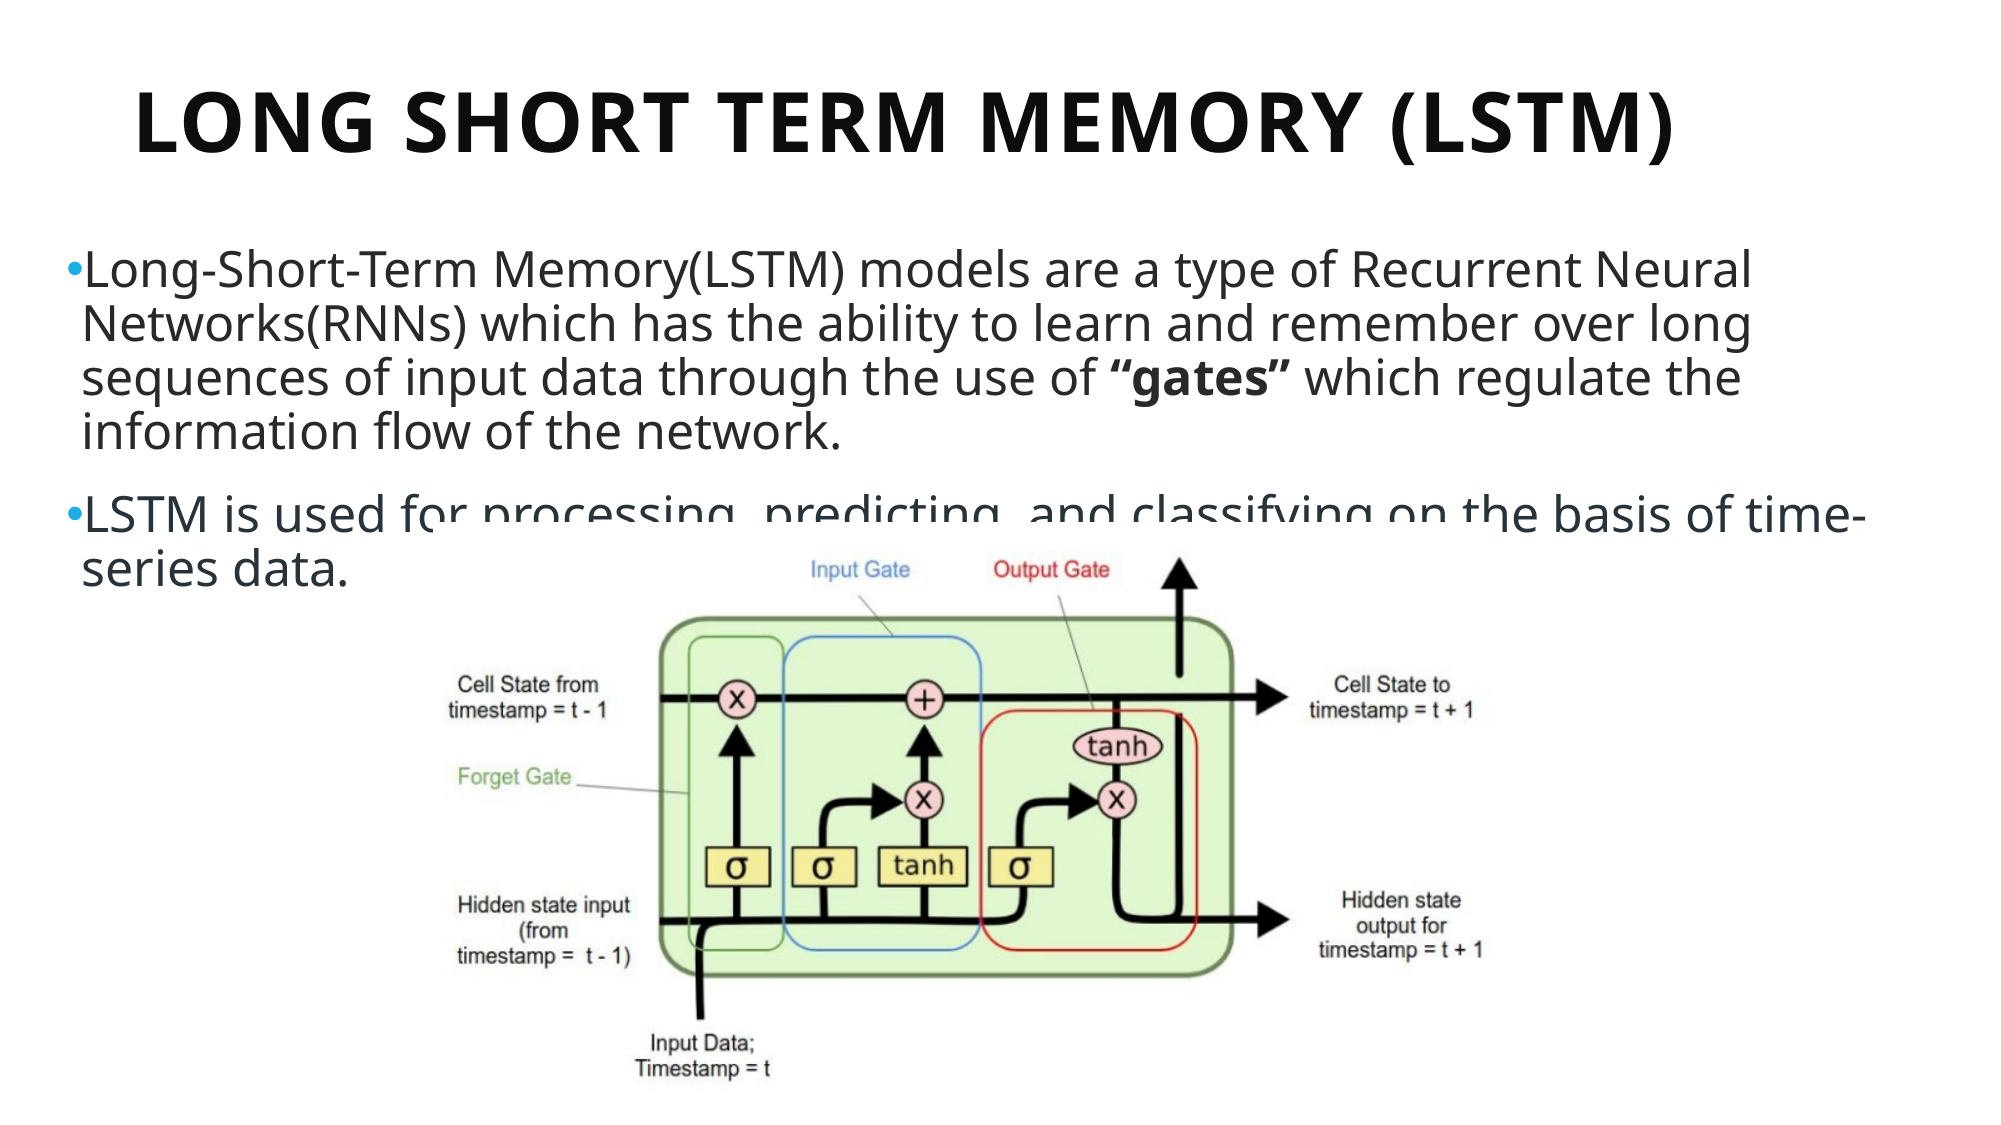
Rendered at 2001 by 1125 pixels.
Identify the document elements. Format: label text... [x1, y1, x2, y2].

picture [433, 522, 1501, 1093]
list Long-Short-Term Memory(LSTM) models are a type of Recurrent Neural Networks(RNNs) which has the ability to learn and remember over long sequences of input data through the use of “gates” which regulate the information flow of the network. LSTM is used for processing, predicting, and classifying on the basis of time-series data. [58, 157, 1942, 1062]
title Long Short Term Memory (LSTM) [42, 19, 1768, 238]
